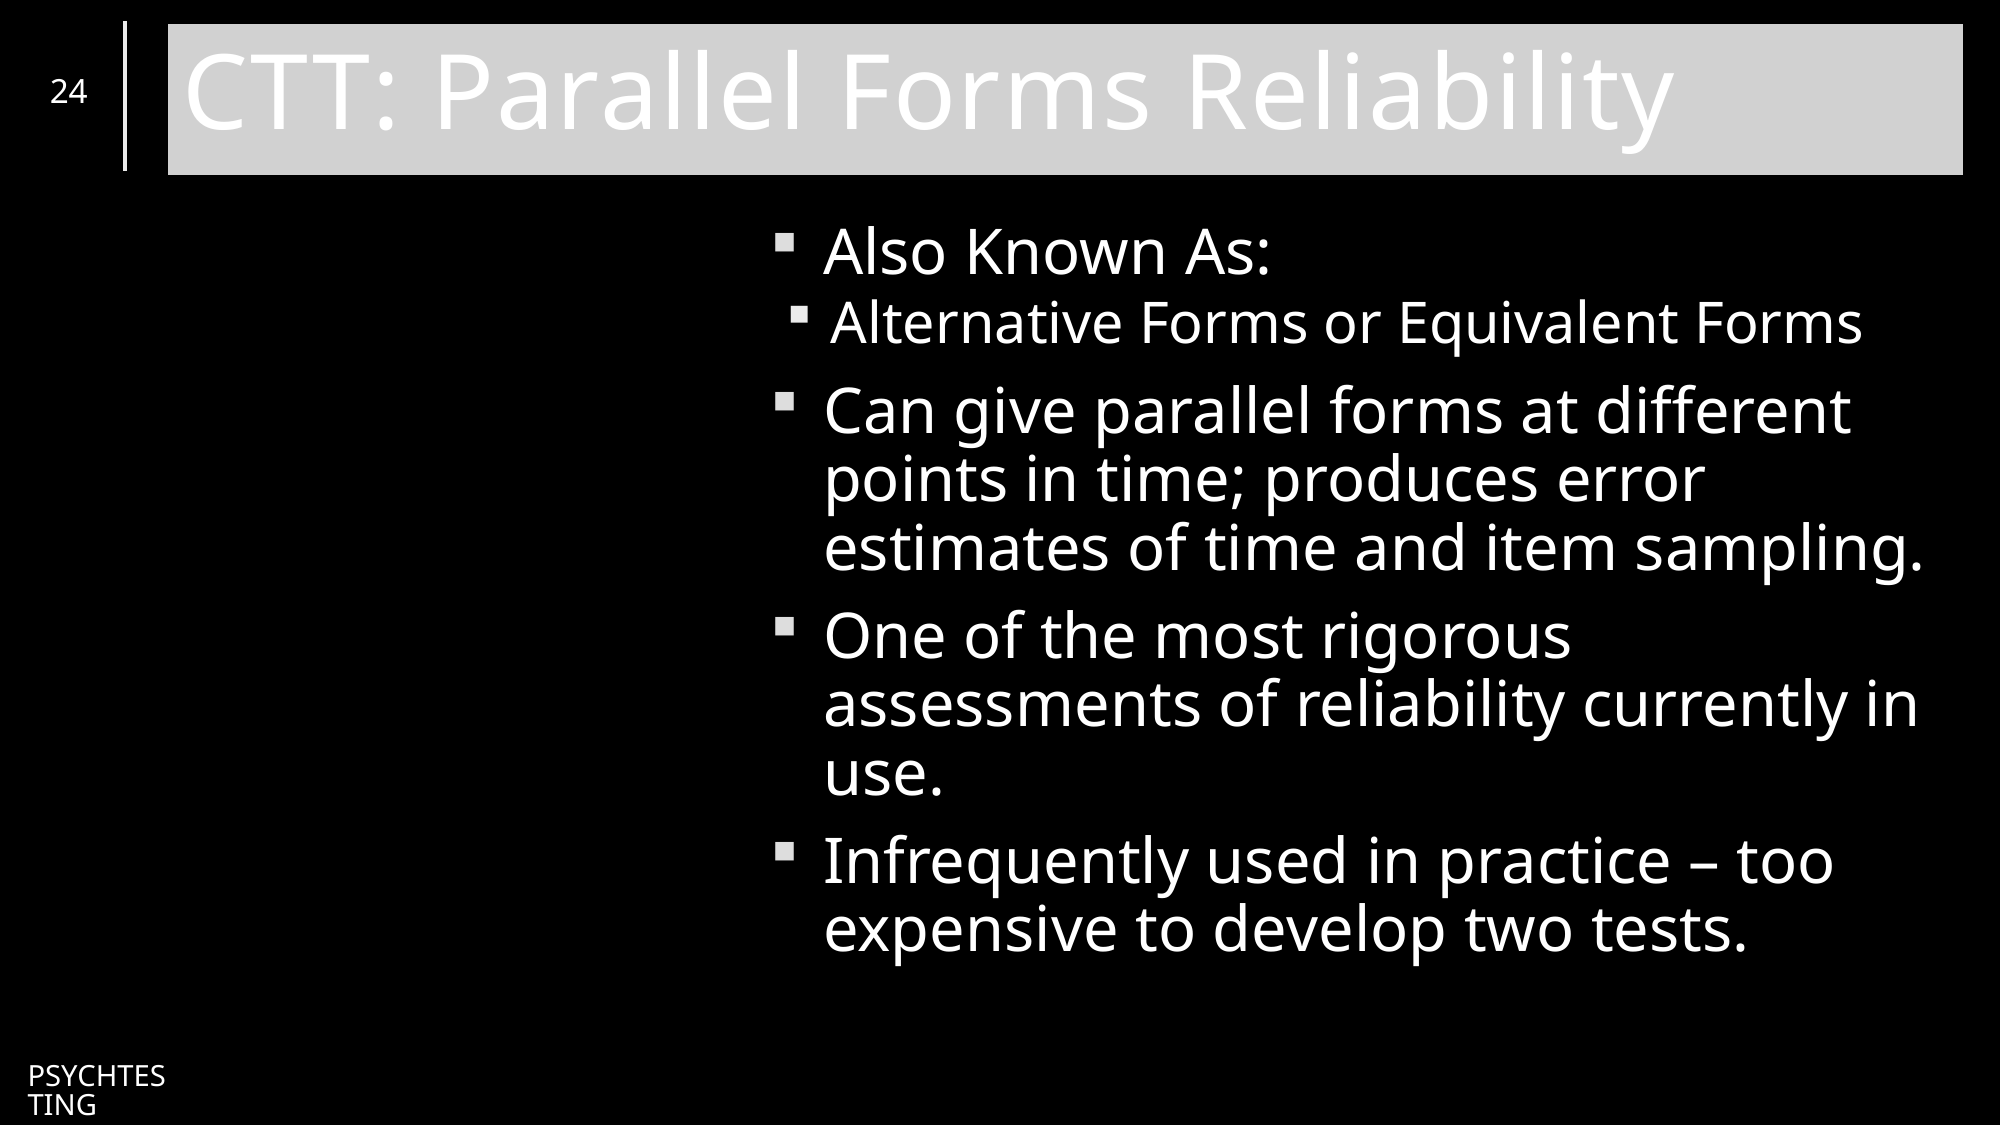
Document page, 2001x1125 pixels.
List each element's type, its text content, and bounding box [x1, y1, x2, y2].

title CTT: Parallel Forms Reliability [168, 24, 1963, 175]
list Also Known As: Alternative Forms or Equivalent Forms Can give parallel forms at different points in time; produces error estimates of time and item sampling. One of the most rigorous assessments of reliability currently in use. Infrequently used in practice – too expensive to develop two tests. [762, 212, 1963, 1033]
footer PsychTesting [12, 1050, 188, 1104]
slide_number 24 [24, 62, 113, 124]
